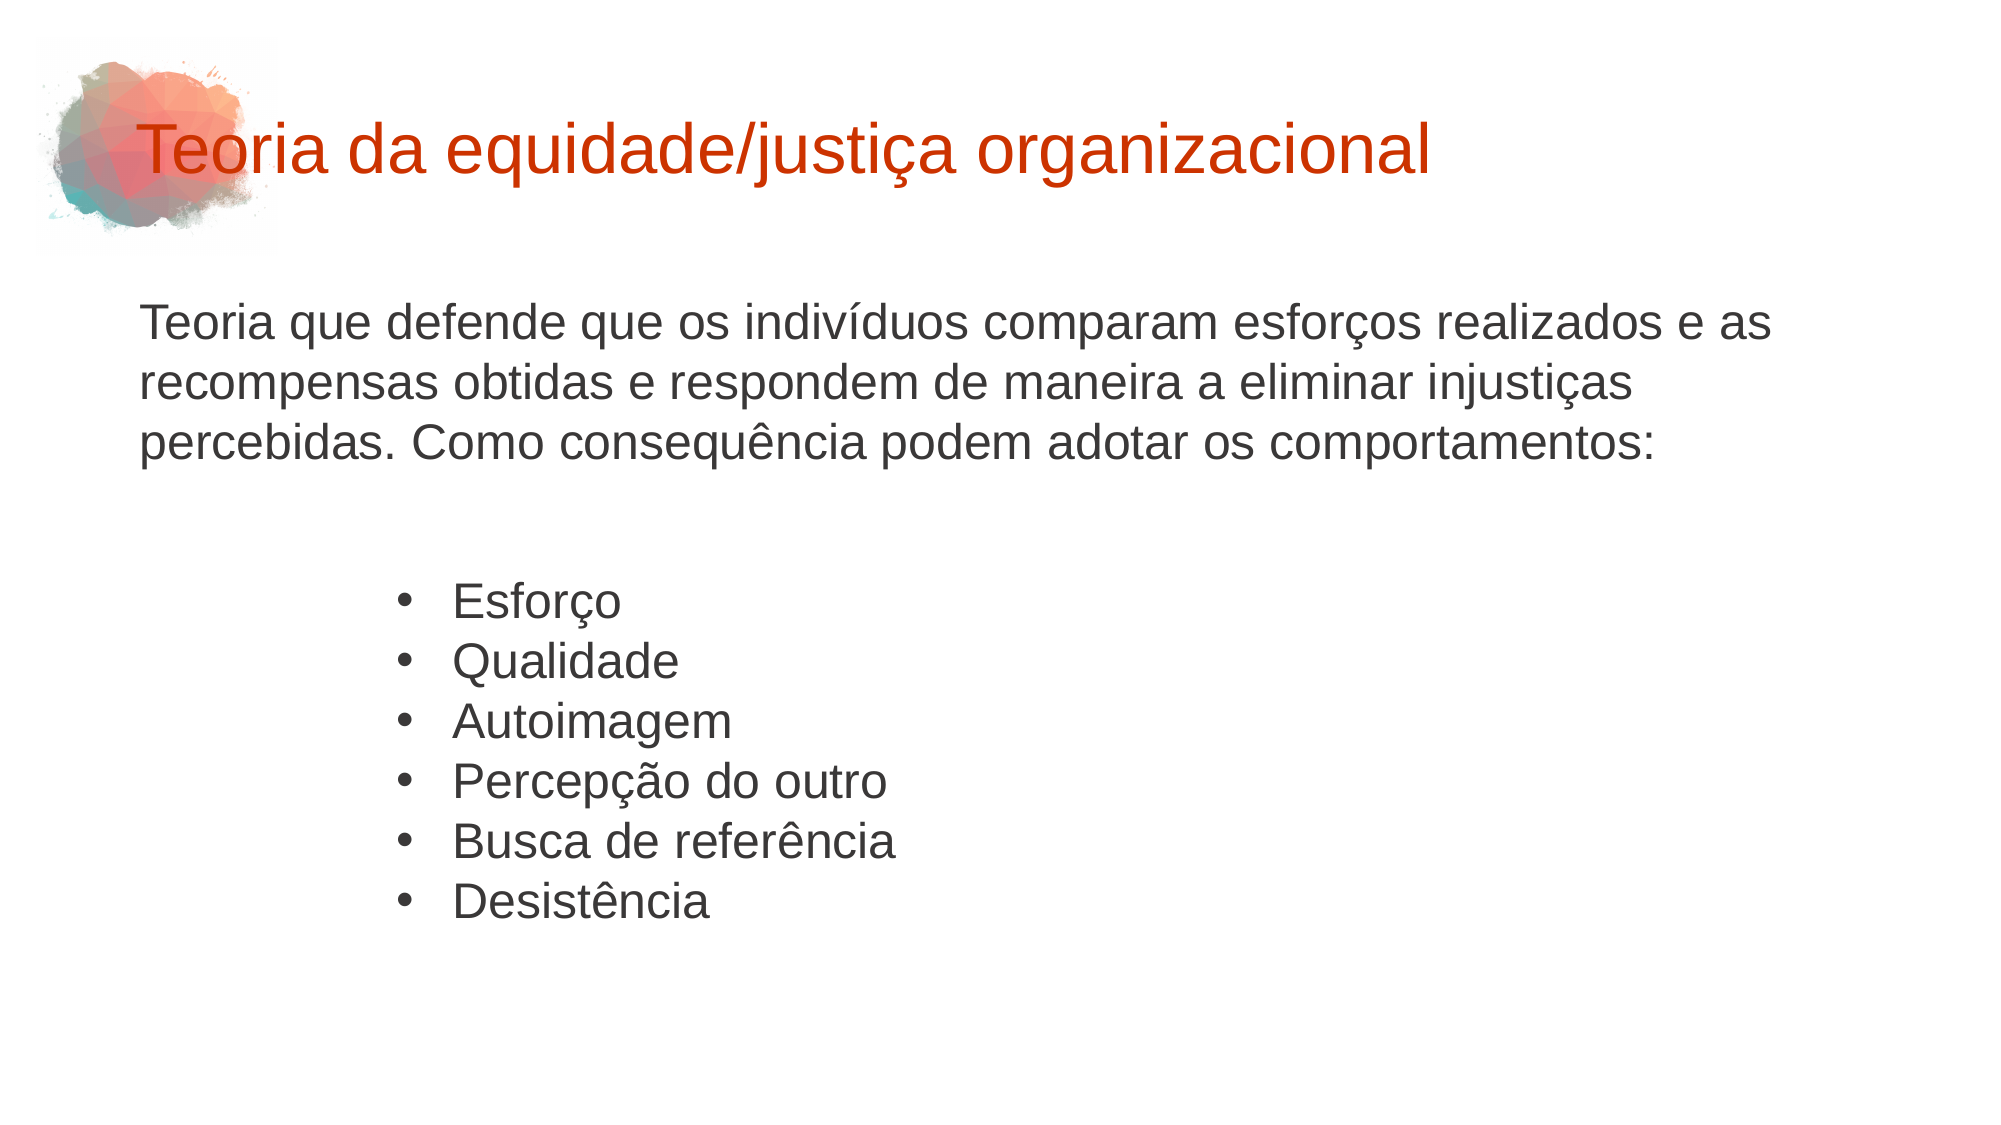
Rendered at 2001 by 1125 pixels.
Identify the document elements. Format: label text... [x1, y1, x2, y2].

text_box Esforço Qualidade Autoimagem Percepção do outro Busca de referência Desistência [381, 561, 934, 937]
picture [36, 37, 278, 256]
text_box Teoria que defende que os indivíduos comparam esforços realizados e as recompensas obtidas e respondem de maneira a eliminar injustiças percebidas. Como consequência podem adotar os comportamentos: [124, 282, 1861, 477]
text_box Teoria da equidade/justiça organizacional [283, 57, 2000, 245]
